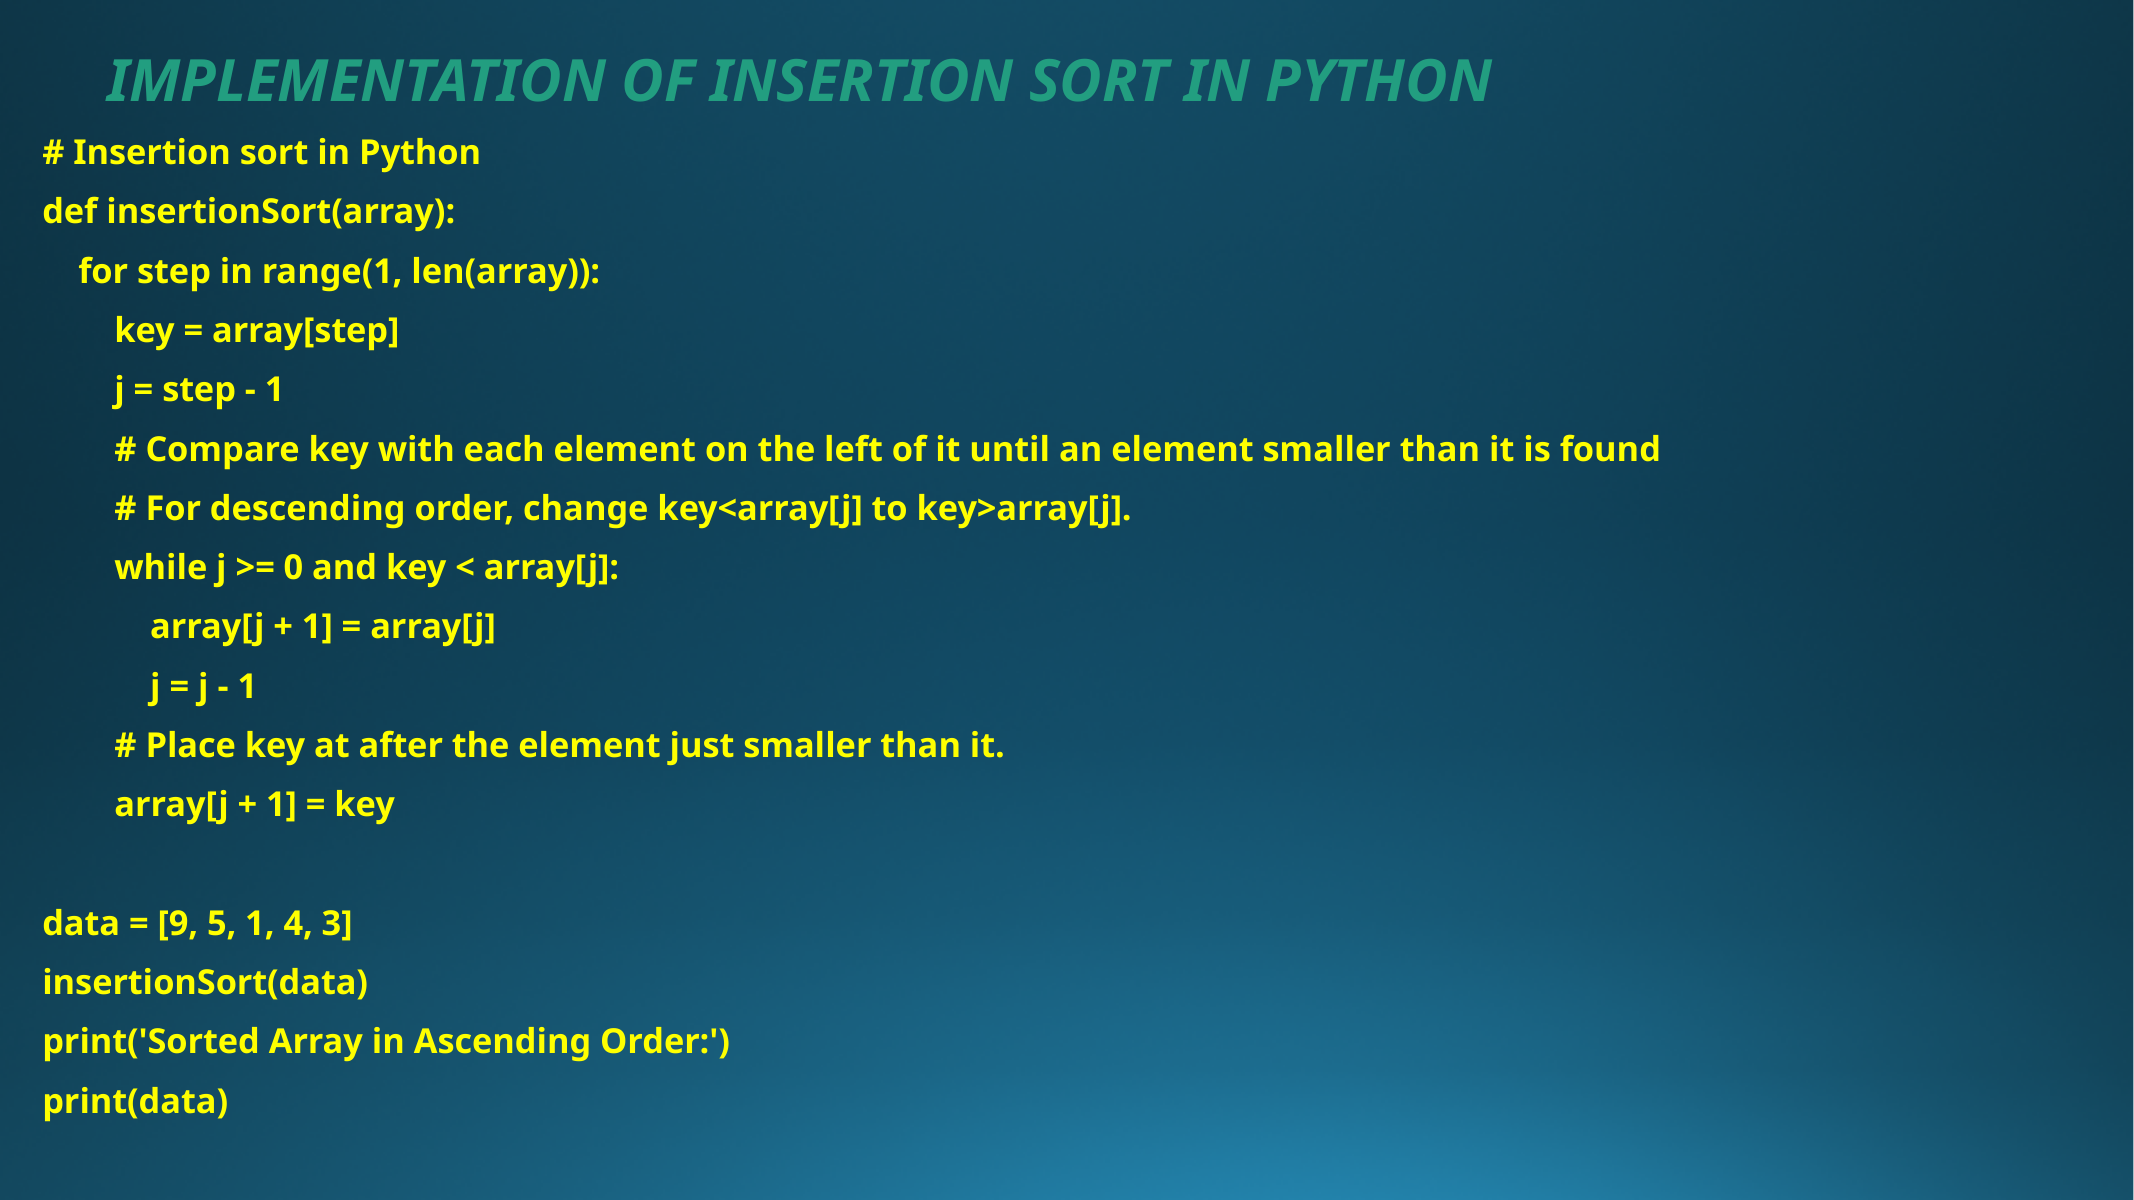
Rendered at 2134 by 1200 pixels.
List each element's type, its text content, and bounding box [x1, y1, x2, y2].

list # Insertion sort in Python def insertionSort(array): for step in range(1, len(array)): key = array[step] j = step - 1 # Compare key with each element on the left of it until an element smaller than it is found # For descending order, change key<array[j] to key>array[j]. while j >= 0 and key < array[j]: array[j + 1] = array[j] j = j - 1 # Place key at after the element just smaller than it. array[j + 1] = key data = [9, 5, 1, 4, 3] insertionSort(data) print('Sorted Array in Ascending Order:') print(data) [27, 127, 2067, 1163]
picture [0, 0, 2134, 1200]
title IMPLEMENTATION OF INSERTION SORT IN PYTHON [92, 37, 1644, 127]
